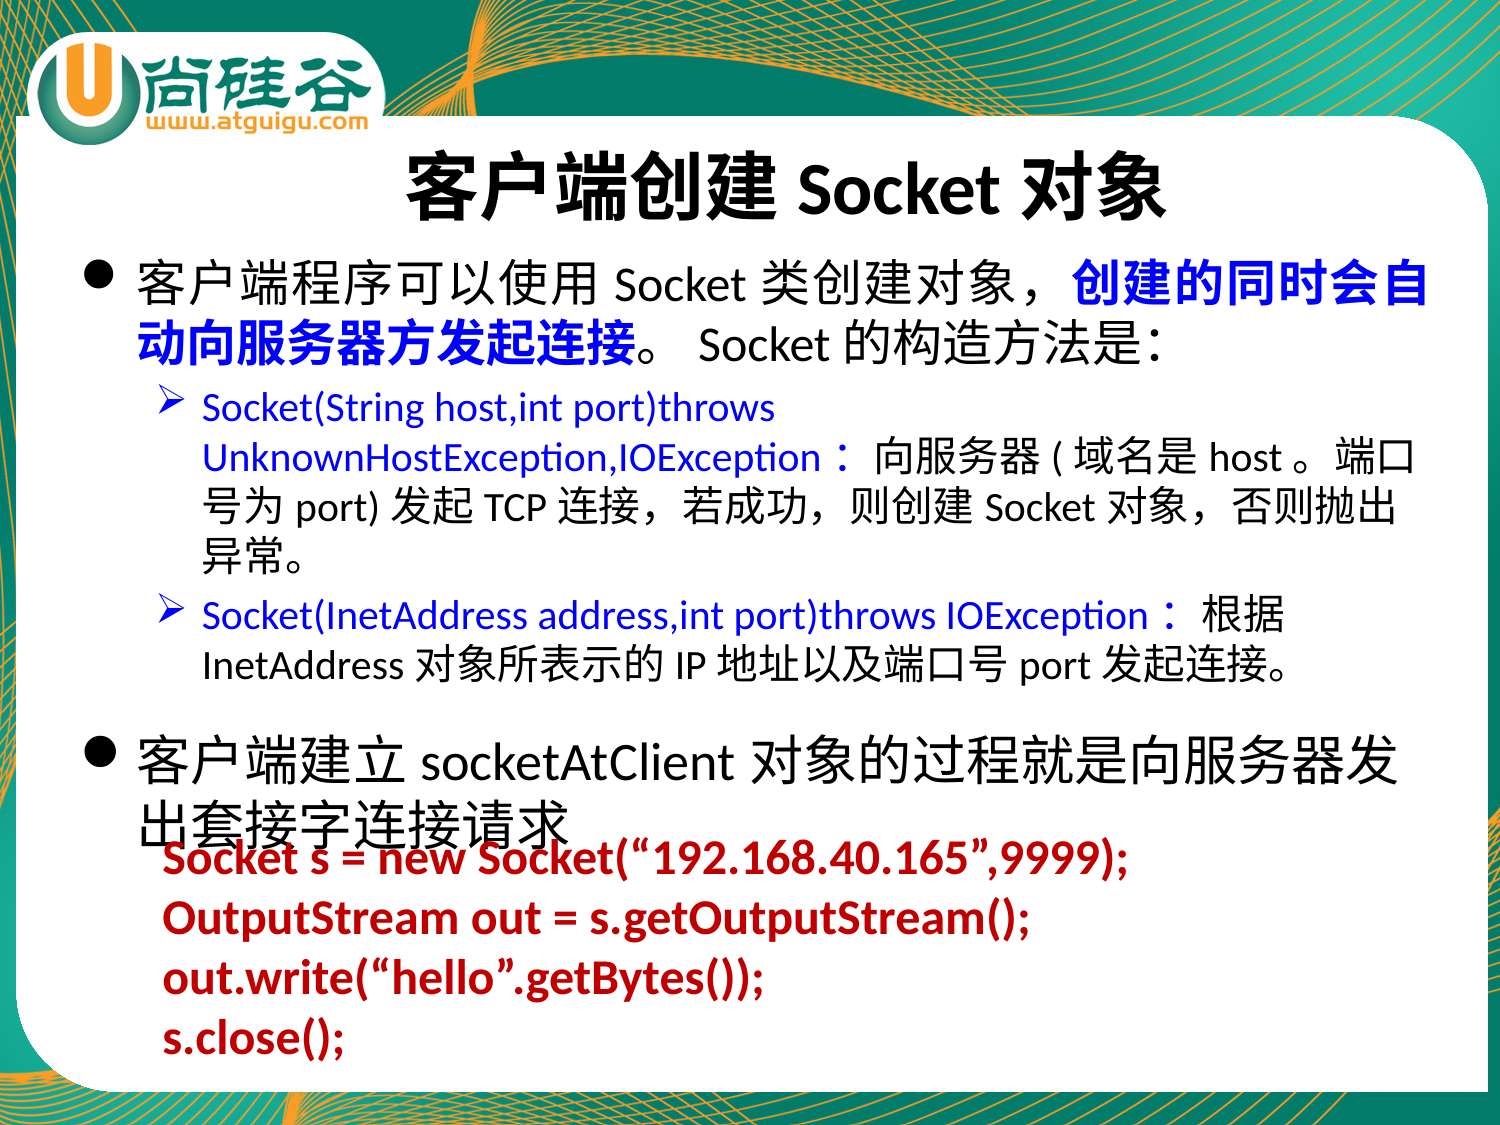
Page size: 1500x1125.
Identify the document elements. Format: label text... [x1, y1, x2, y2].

title 客户端创建Socket对象 [218, 113, 1356, 243]
picture [0, 0, 1500, 1125]
list 客户端程序可以使用Socket类创建对象，创建的同时会自动向服务器方发起连接。Socket的构造方法是： Socket(String host,int port)throws UnknownHostException,IOException：向服务器(域名是host。端口号为port)发起TCP连接，若成功，则创建Socket对象，否则抛出异常。 Socket(InetAddress address,int port)throws IOException：根据InetAddress对象所表示的IP地址以及端口号port发起连接。 客户端建立socketAtClient对象的过程就是向服务器发出套接字连接请求 [64, 243, 1447, 917]
text_box Socket s = new Socket(“192.168.40.165”,9999); OutputStream out = s.getOutputStream(); out.write(“hello”.getBytes()); s.close(); [147, 816, 1164, 1072]
